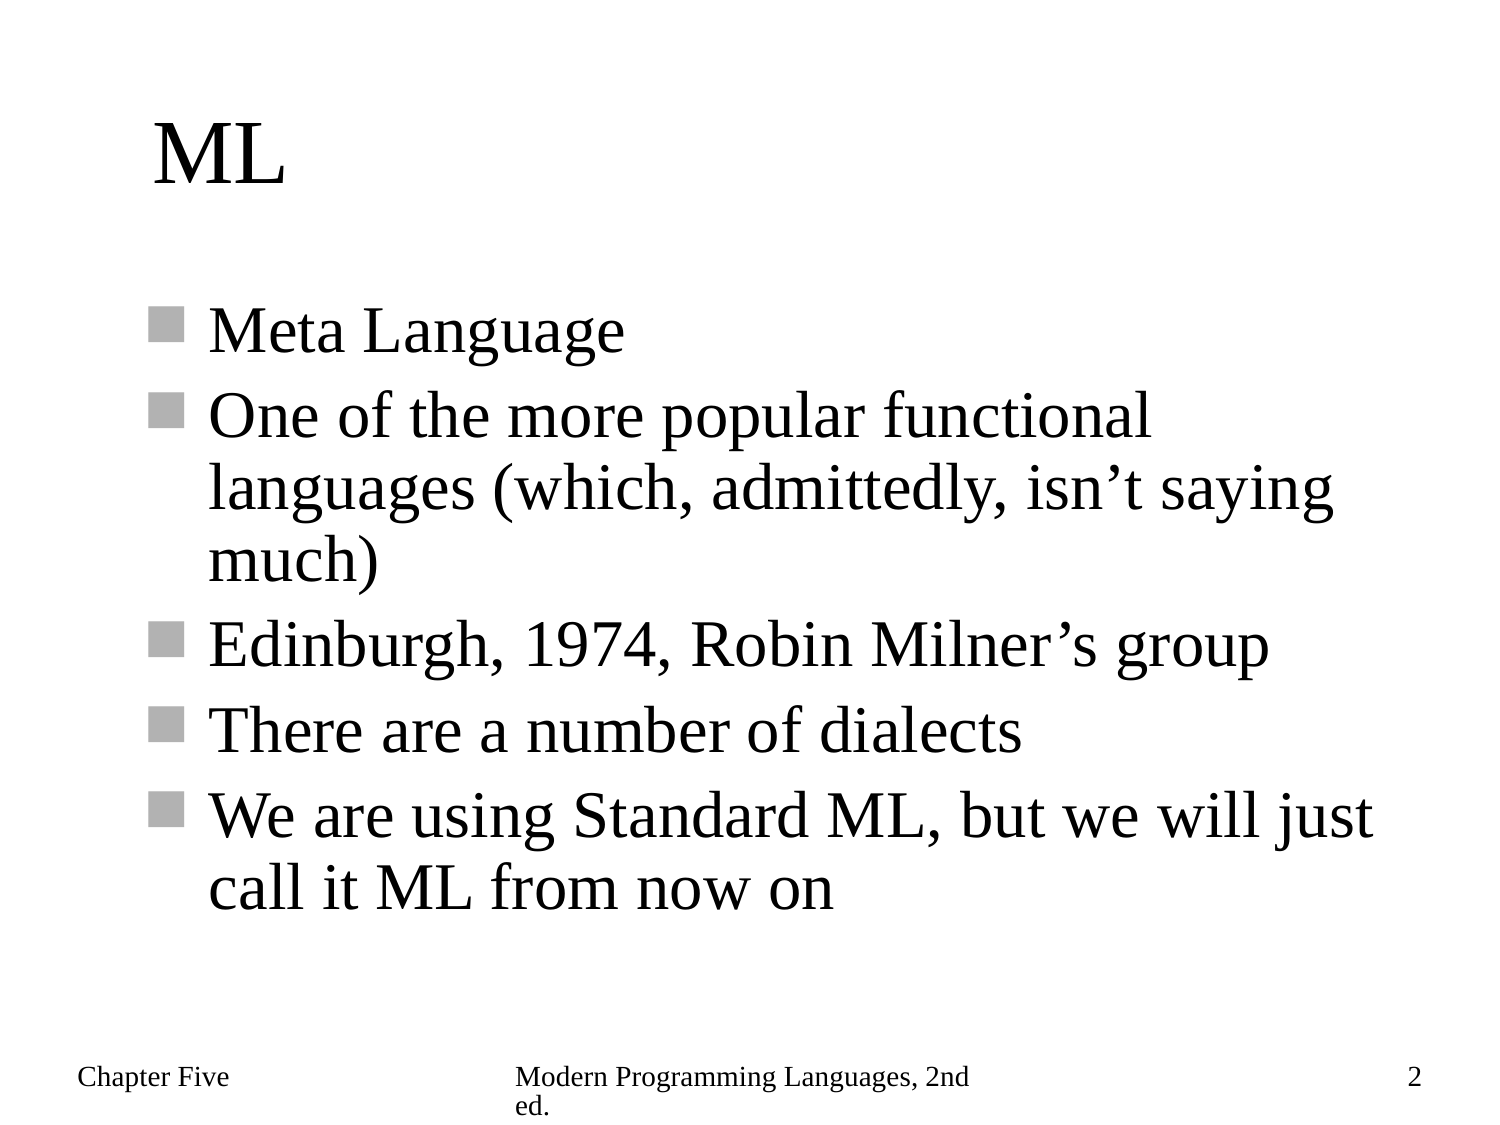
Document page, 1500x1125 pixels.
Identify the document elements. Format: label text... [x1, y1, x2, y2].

slide_number 2 [1124, 1036, 1438, 1113]
footer Modern Programming Languages, 2nd ed. [499, 1036, 1001, 1113]
list Meta Language One of the more popular functional languages (which, admittedly, isn’t saying much) Edinburgh, 1974, Robin Milner’s group There are a number of dialects We are using Standard ML, but we will just call it ML from now on [137, 287, 1413, 963]
slide_number Chapter Five [62, 1036, 401, 1113]
title ML [137, 56, 1413, 238]
